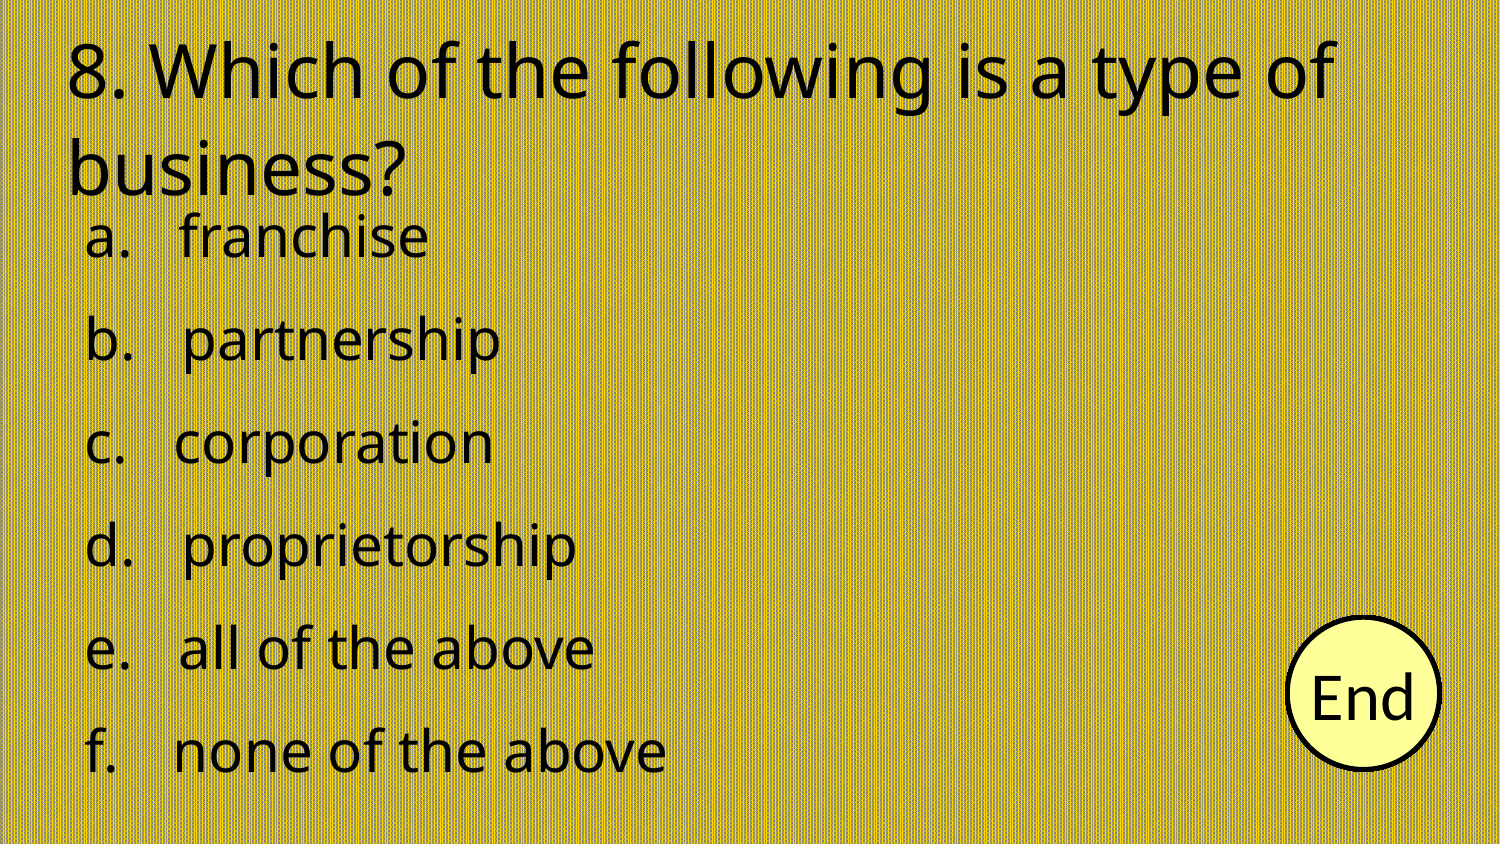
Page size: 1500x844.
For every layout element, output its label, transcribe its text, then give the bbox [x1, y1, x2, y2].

title 8. Which of the following is a type of business? [51, 139, 1449, 292]
text_box End [1287, 617, 1440, 770]
list franchise partnership corporation proprietorship all of the above none of the above [69, 186, 1364, 722]
